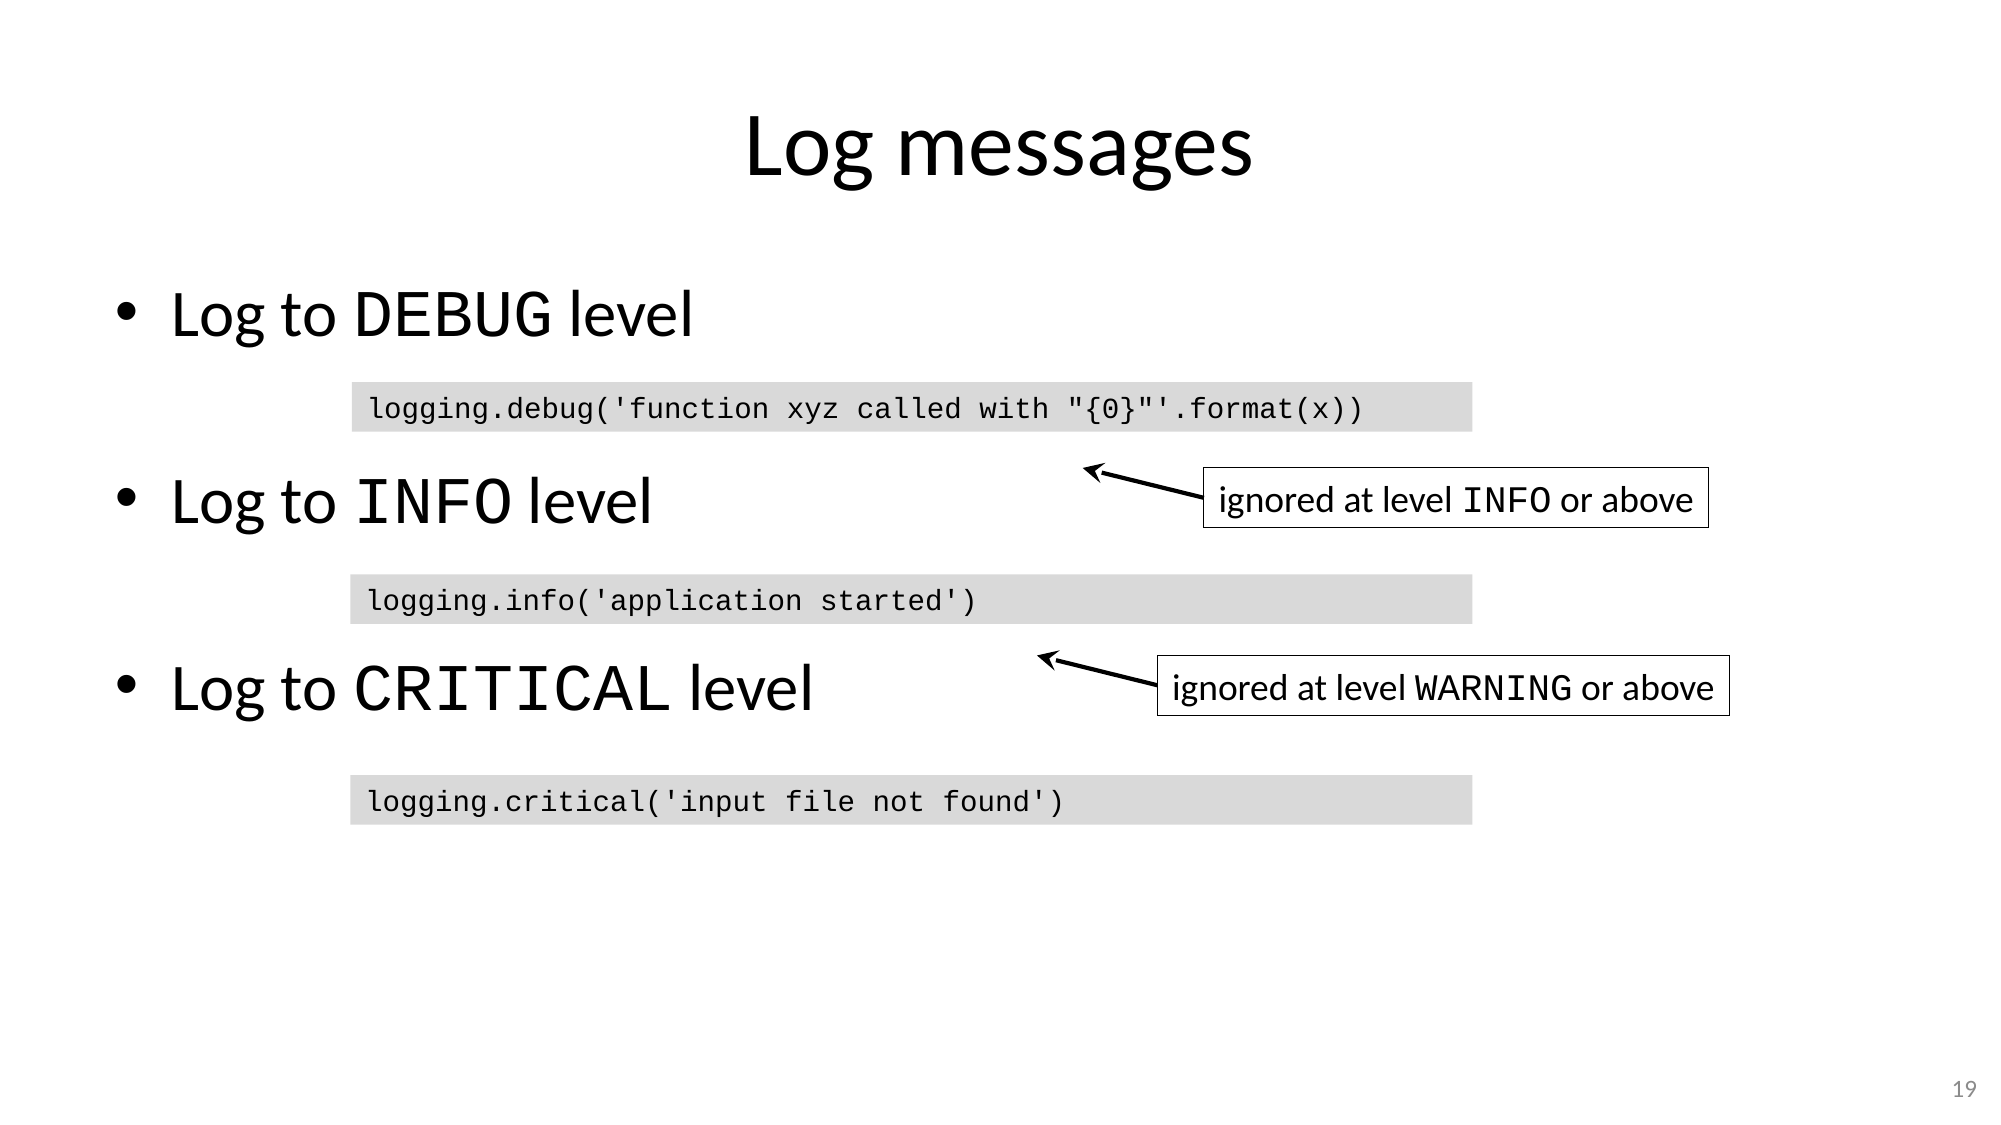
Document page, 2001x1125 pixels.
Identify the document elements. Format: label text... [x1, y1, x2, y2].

list Log to DEBUG level Log to INFO level Log to CRITICAL level [99, 262, 1900, 1005]
title Log messages [99, 45, 1900, 233]
slide_number 19 [1525, 1057, 1993, 1118]
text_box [1082, 467, 1713, 529]
text_box logging.info('application started') [350, 574, 1473, 624]
text_box logging.debug('function xyz called with "{0}"'.format(x)) [351, 382, 1473, 432]
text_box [1036, 655, 1733, 717]
text_box logging.critical('input file not found') [350, 775, 1473, 825]
